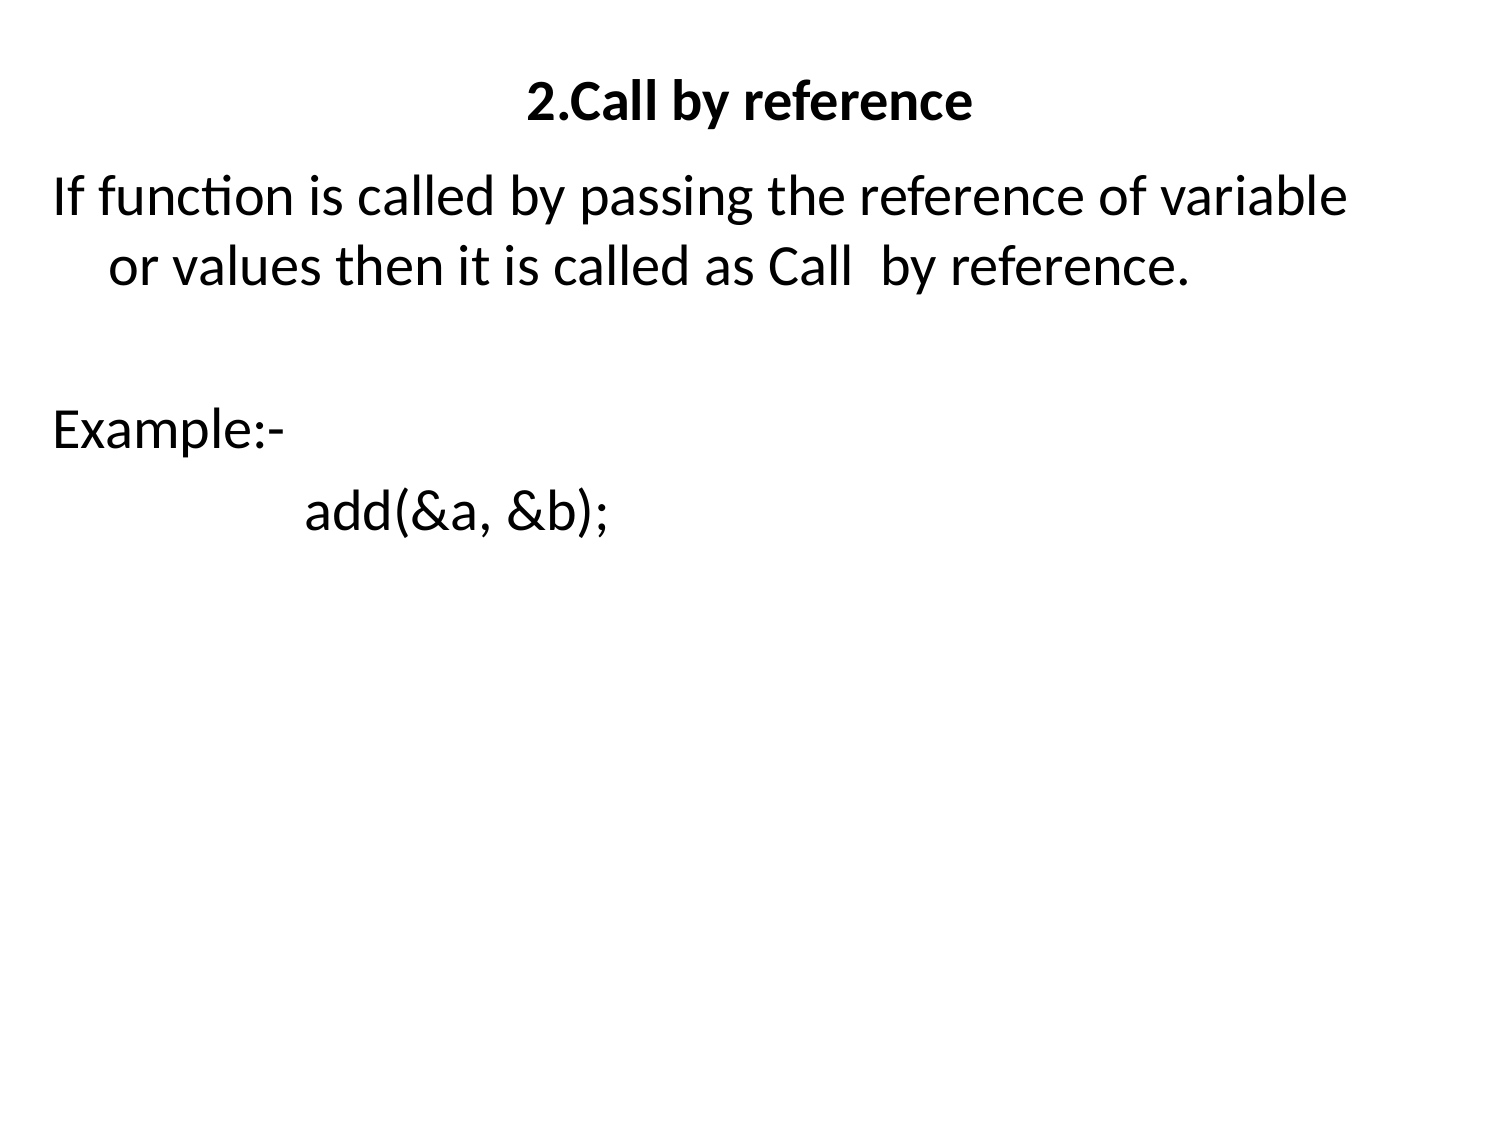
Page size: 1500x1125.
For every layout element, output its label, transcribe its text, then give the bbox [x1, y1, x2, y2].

list If function is called by passing the reference of variable or values then it is called as Call by reference. Example:- add(&a, &b); [37, 149, 1388, 893]
title 2.Call by reference [75, 45, 1425, 150]
